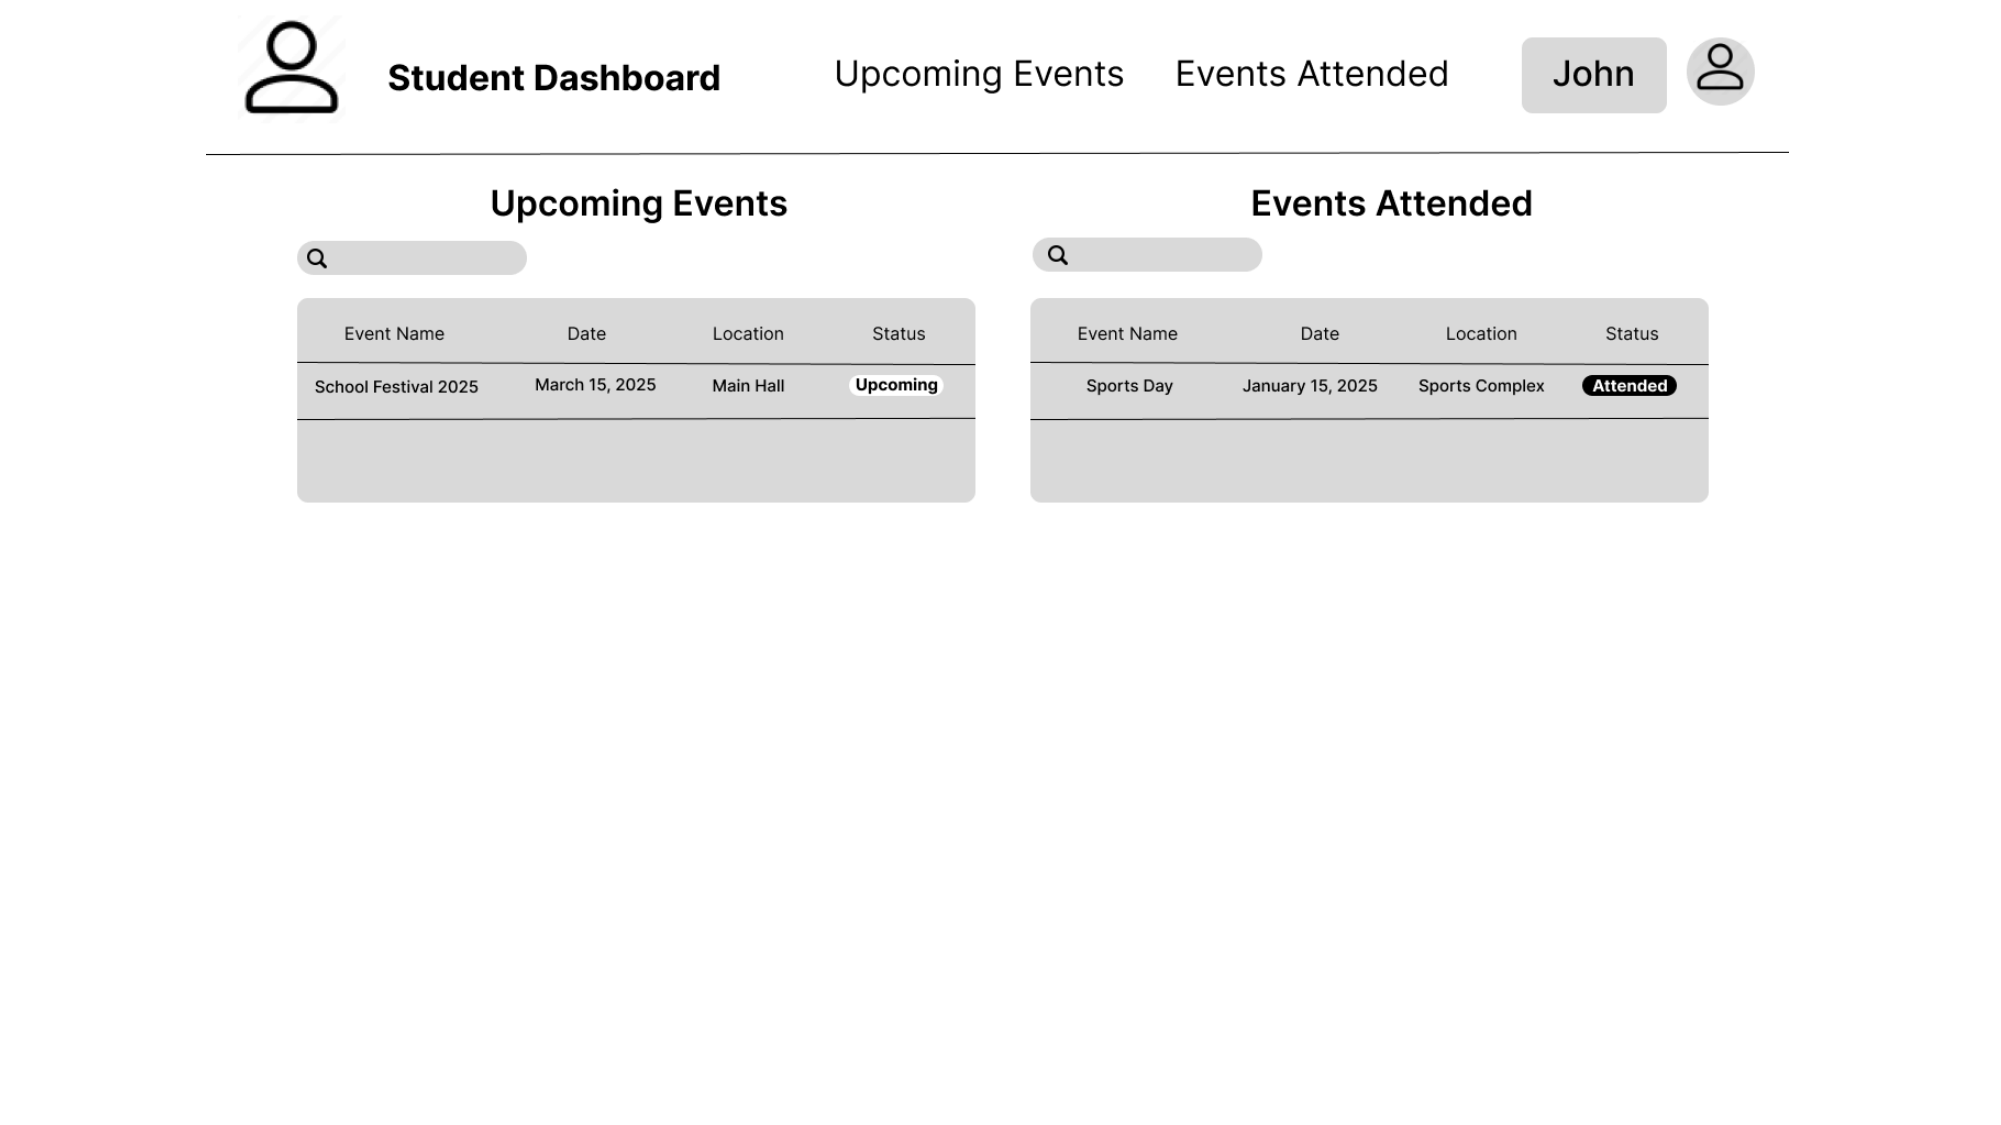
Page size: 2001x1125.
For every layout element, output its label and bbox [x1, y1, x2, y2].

picture [206, 0, 1790, 1125]
